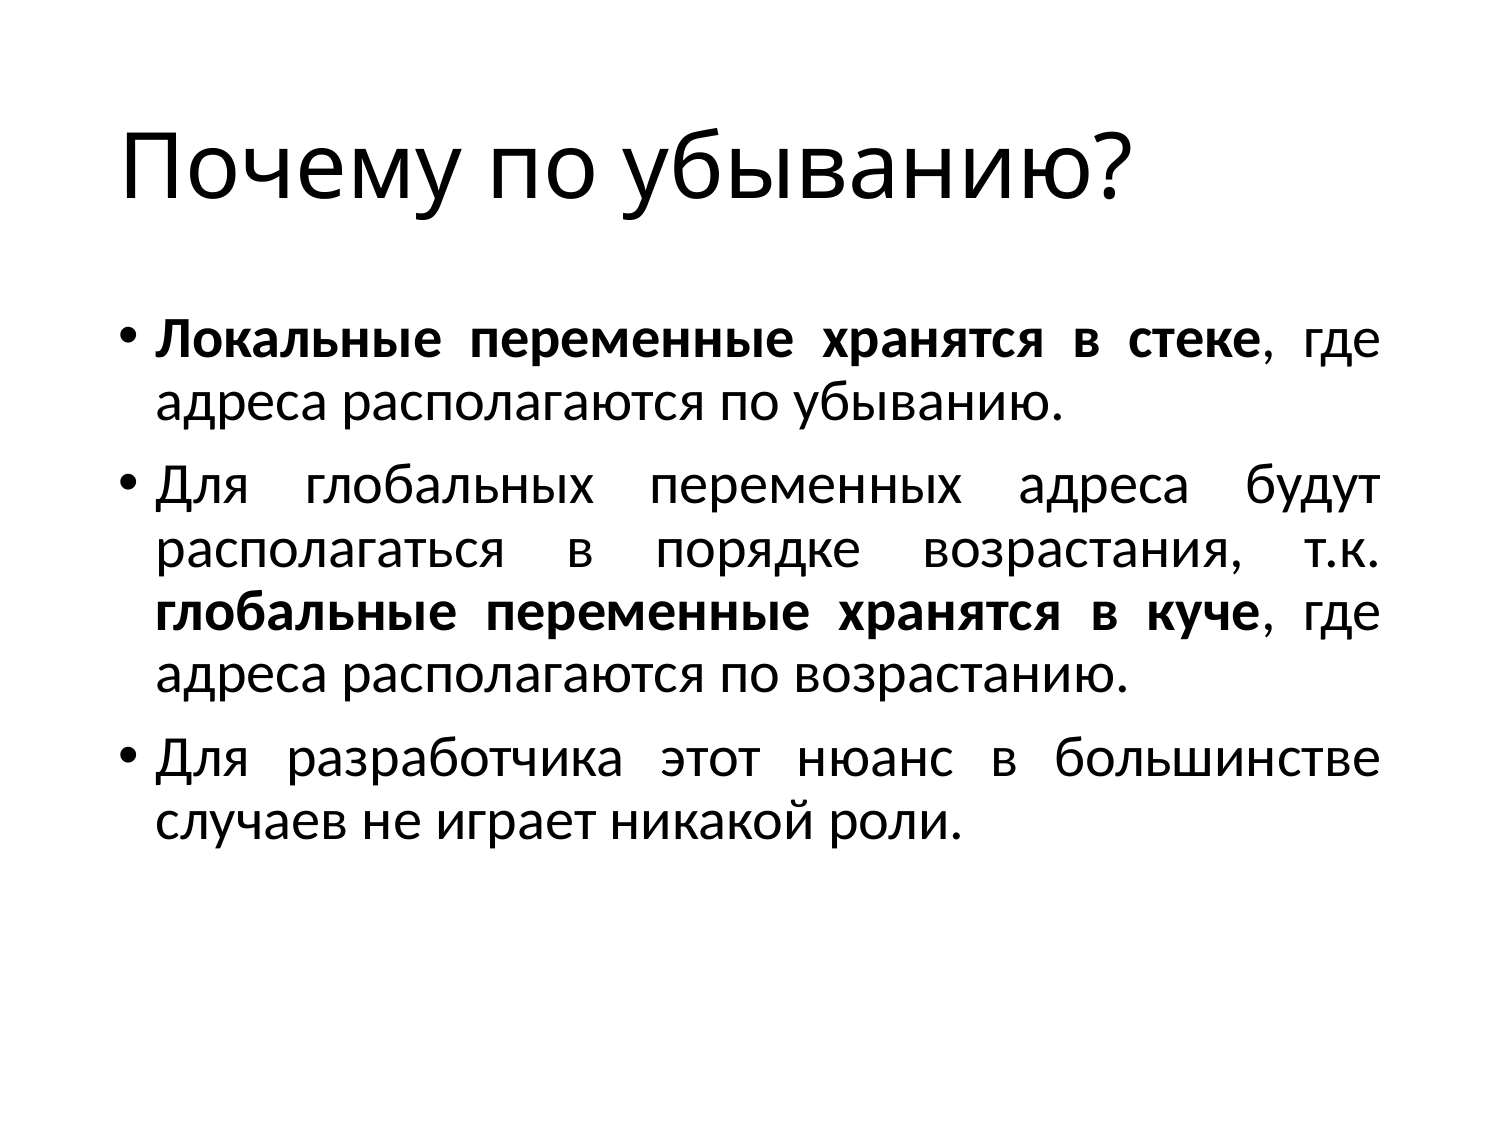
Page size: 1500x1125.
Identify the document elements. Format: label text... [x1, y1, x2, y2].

list Локальные переменные хранятся в стеке, где адреса располагаются по убыванию. Для глобальных переменных адреса будут располагаться в порядке возрастания, т.к. глобальные переменные хранятся в куче, где адреса располагаются по возрастанию. Для разработчика этот нюанс в большинстве случаев не играет никакой роли. [103, 299, 1397, 1014]
title Почему по убыванию? [103, 59, 1397, 278]
